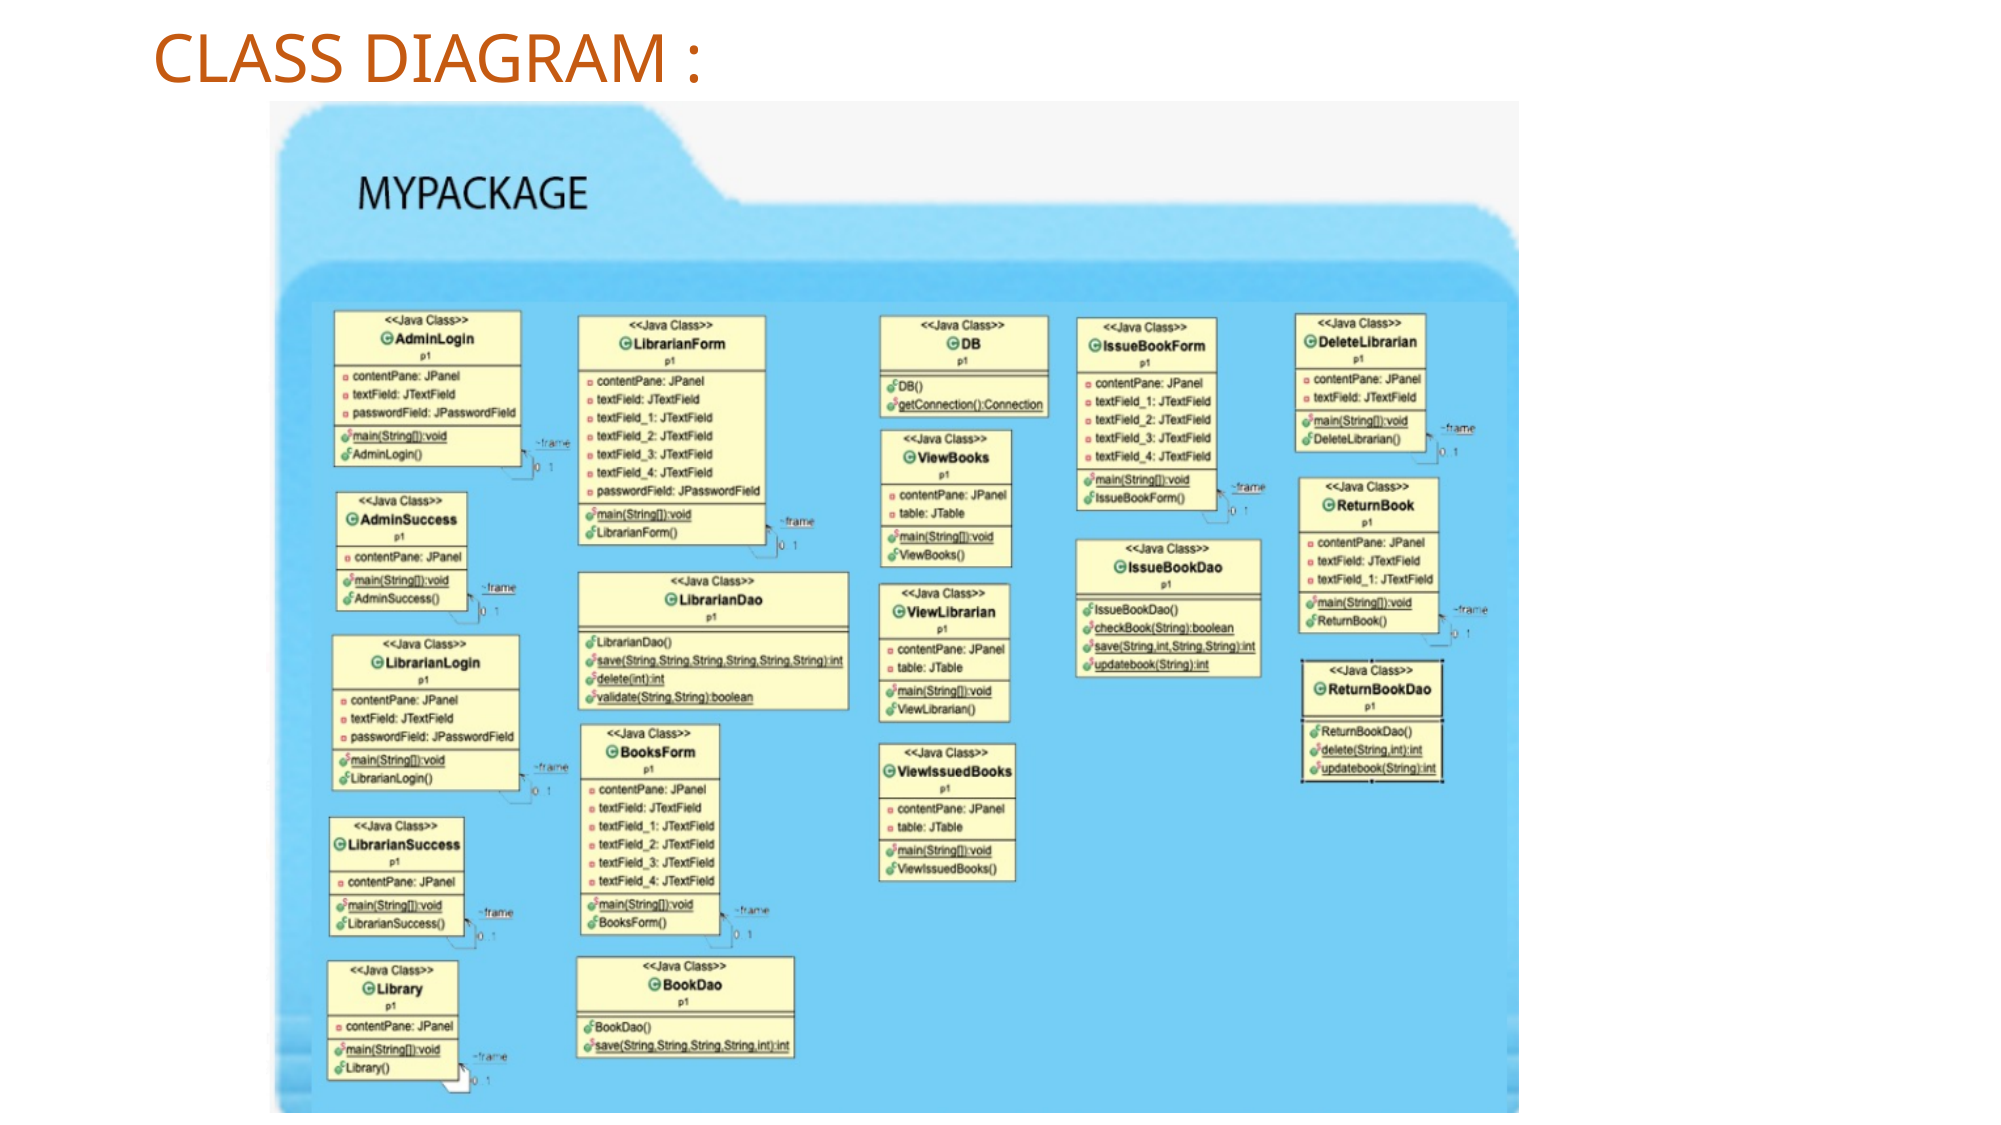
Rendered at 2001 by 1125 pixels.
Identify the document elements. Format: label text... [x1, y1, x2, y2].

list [266, 101, 1519, 1113]
title CLASS DIAGRAM : [137, 0, 1863, 121]
